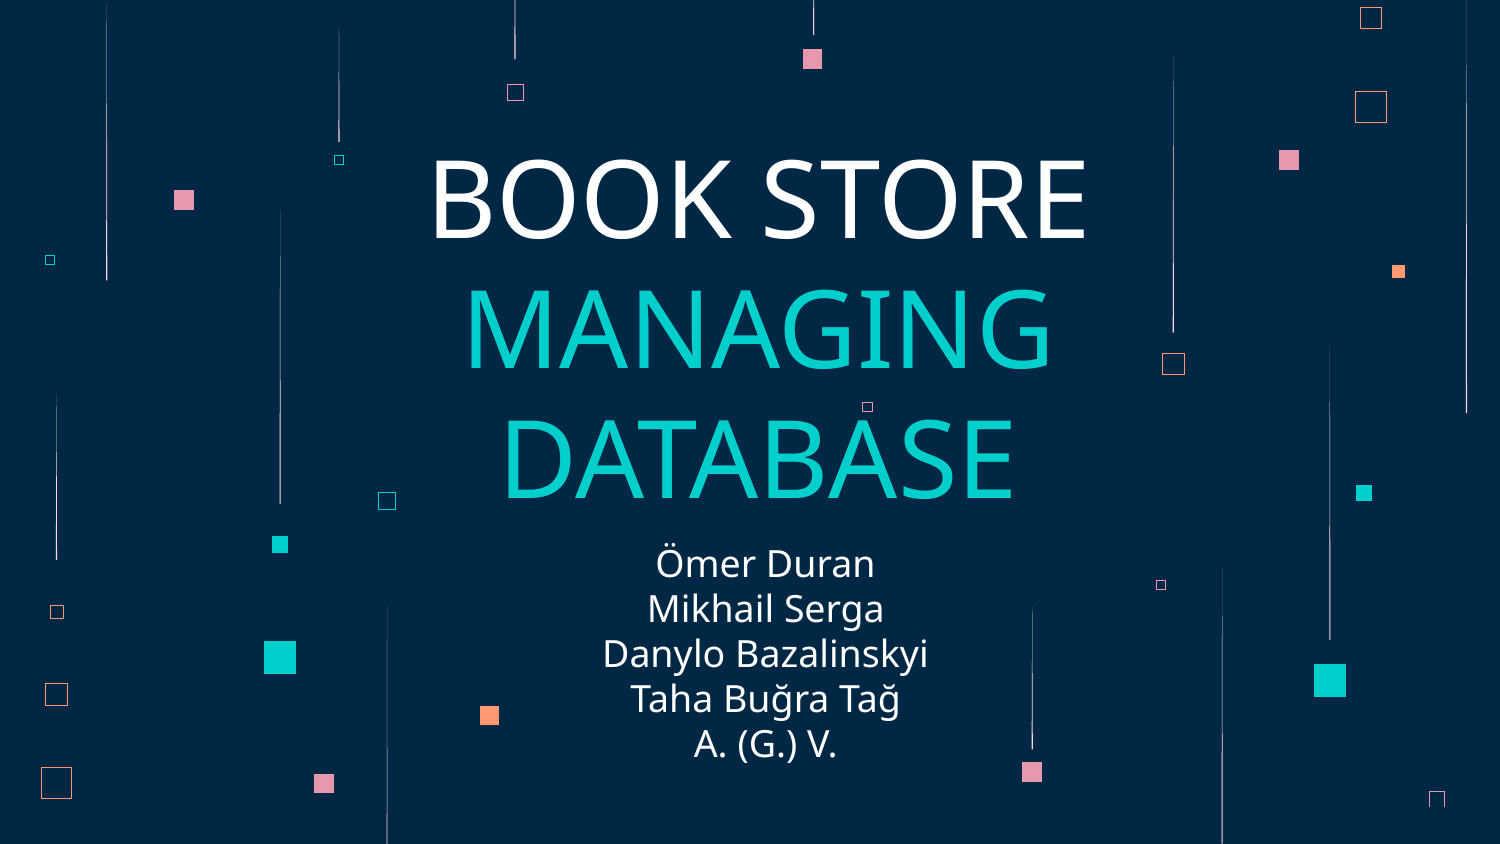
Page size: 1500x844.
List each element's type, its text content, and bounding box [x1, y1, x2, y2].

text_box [1313, 345, 1347, 697]
subtitle Ömer Duran Mikhail Serga Danylo Bazalinskyi Taha Buğra Tağ A. (G.) V. [495, 535, 1036, 655]
title BOOK STORE MANAGING DATABASE [301, 262, 1250, 535]
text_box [1022, 606, 1043, 783]
text_box [314, 773, 335, 794]
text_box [263, 209, 297, 674]
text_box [1162, 54, 1185, 376]
text_box [479, 705, 500, 726]
